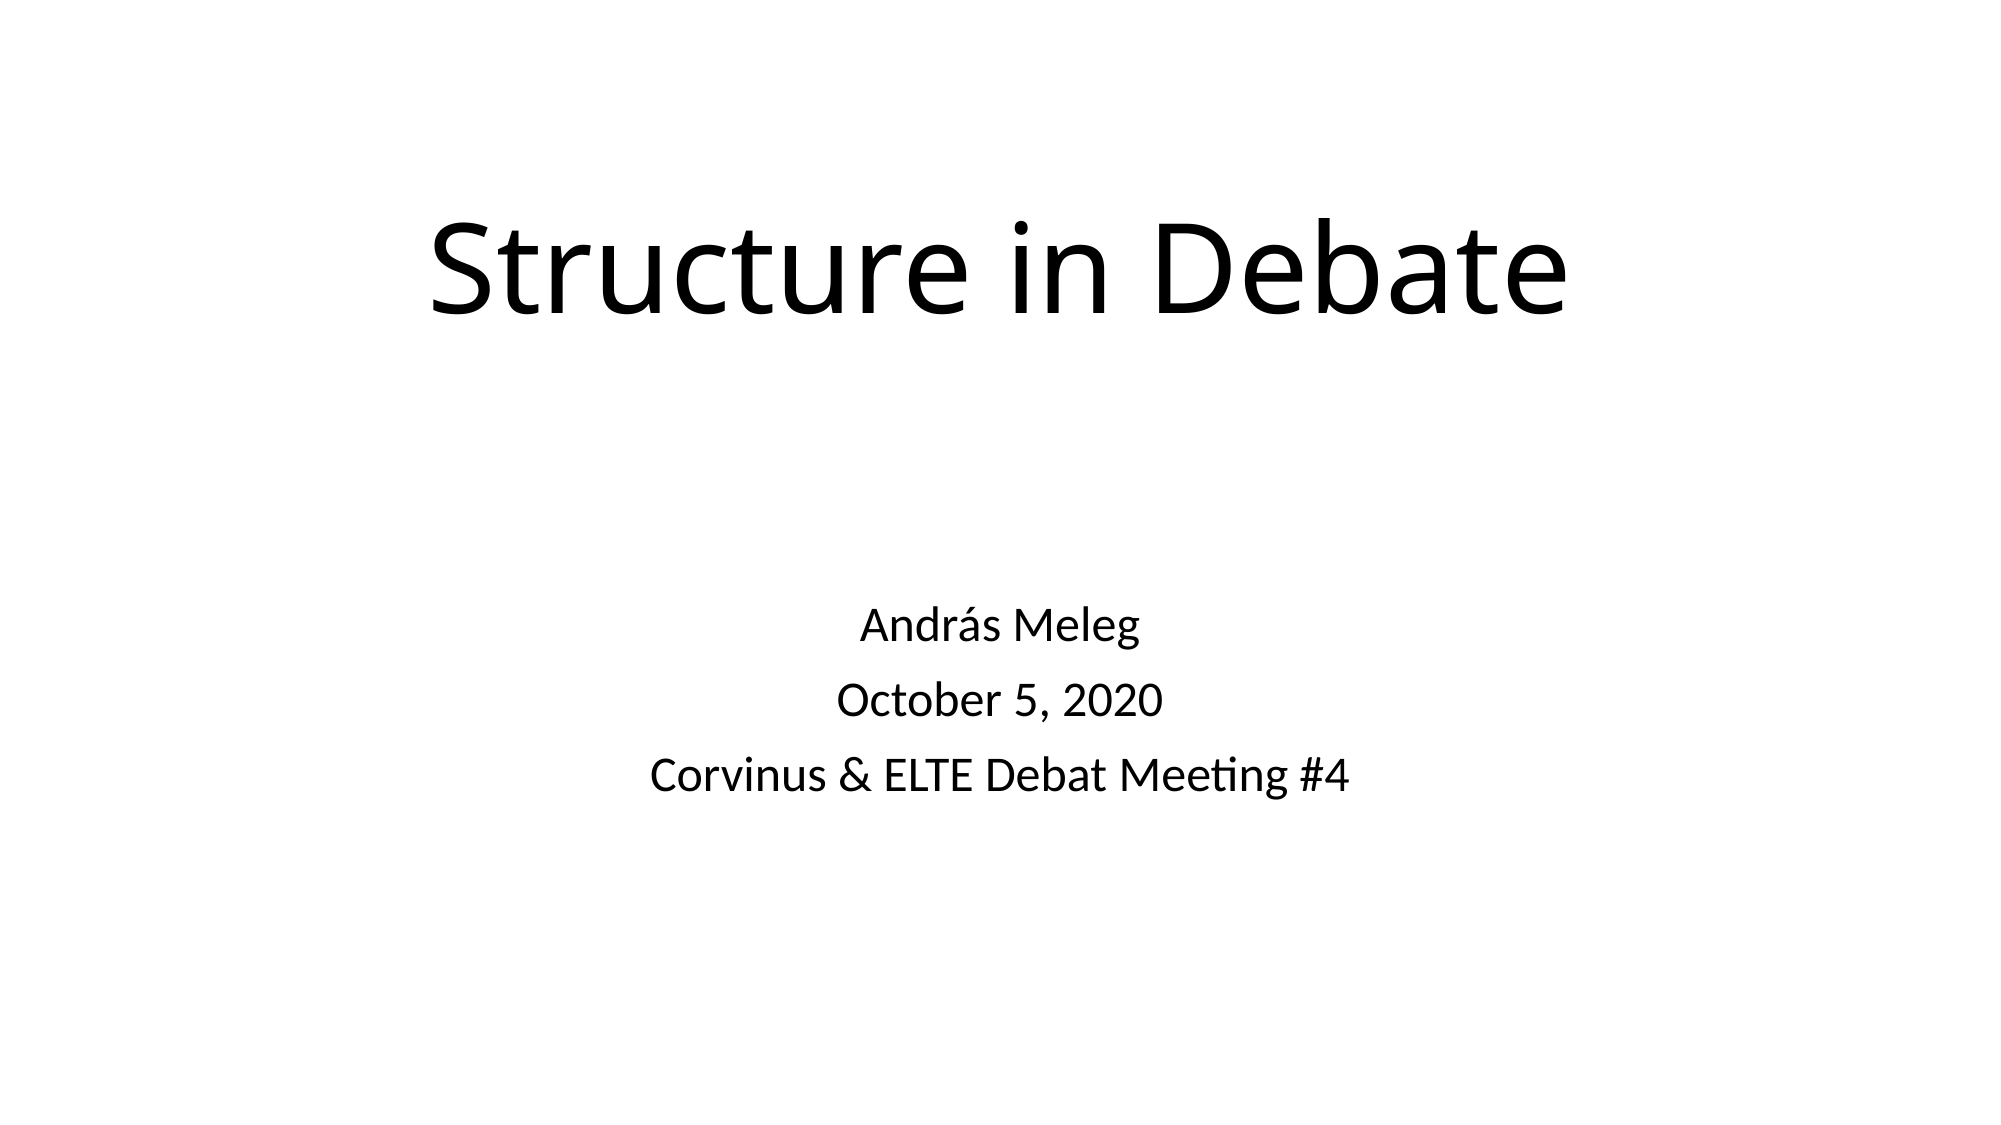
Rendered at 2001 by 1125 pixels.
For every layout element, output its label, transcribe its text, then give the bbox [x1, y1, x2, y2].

subtitle András Meleg October 5, 2020 Corvinus & ELTE Debat Meeting #4 [249, 590, 1750, 863]
title Structure in Debate [249, 184, 1750, 349]
